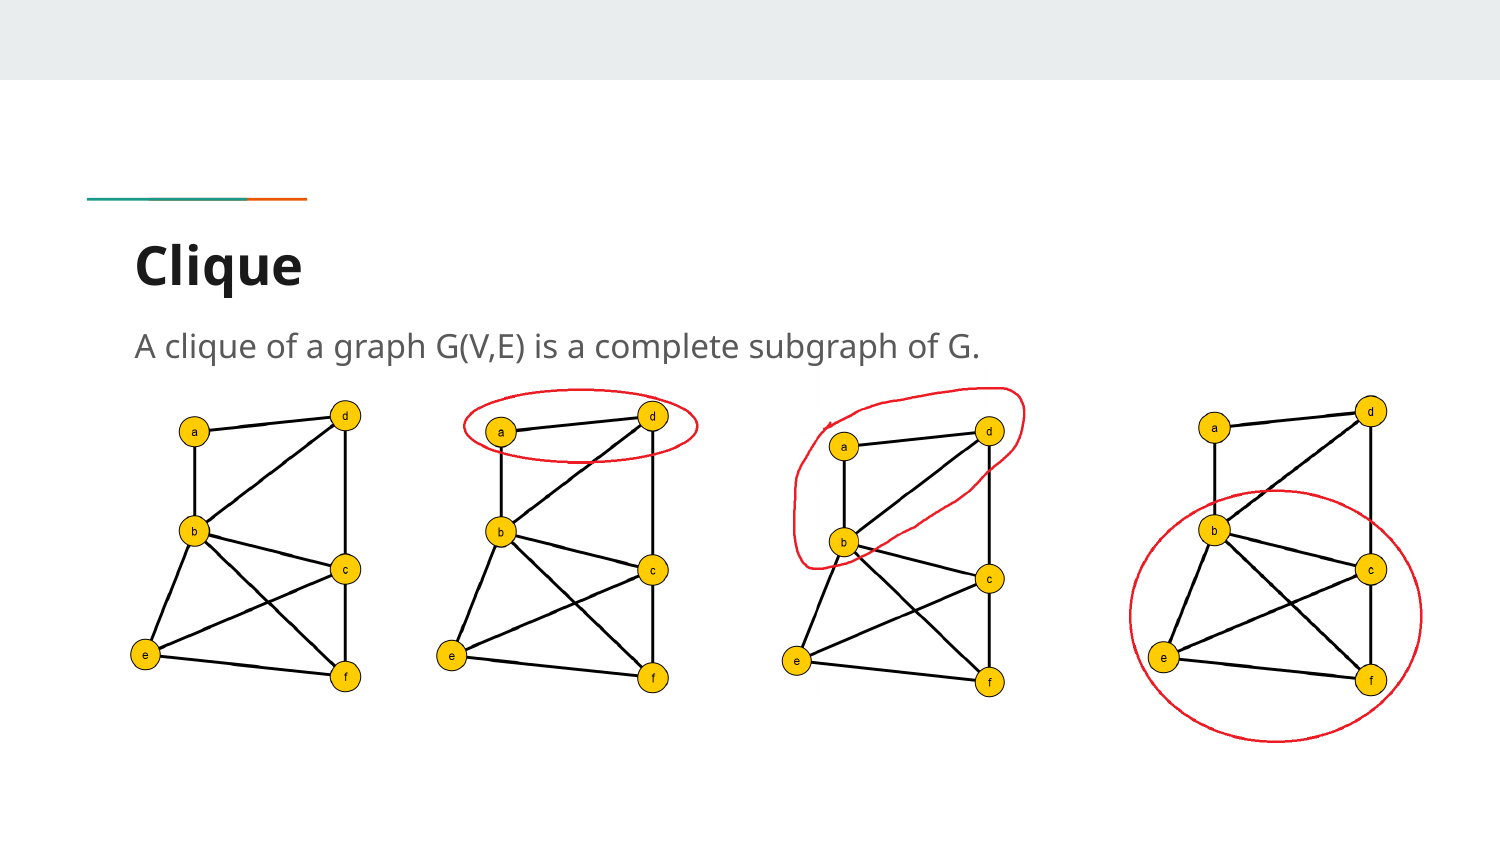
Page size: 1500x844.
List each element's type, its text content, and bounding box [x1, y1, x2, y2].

picture [1127, 378, 1424, 755]
list A clique of a graph G(V,E) is a complete subgraph of G. [119, 304, 1424, 358]
picture [775, 368, 1027, 699]
picture [429, 363, 701, 695]
picture [128, 388, 373, 703]
title Clique [119, 216, 1381, 304]
